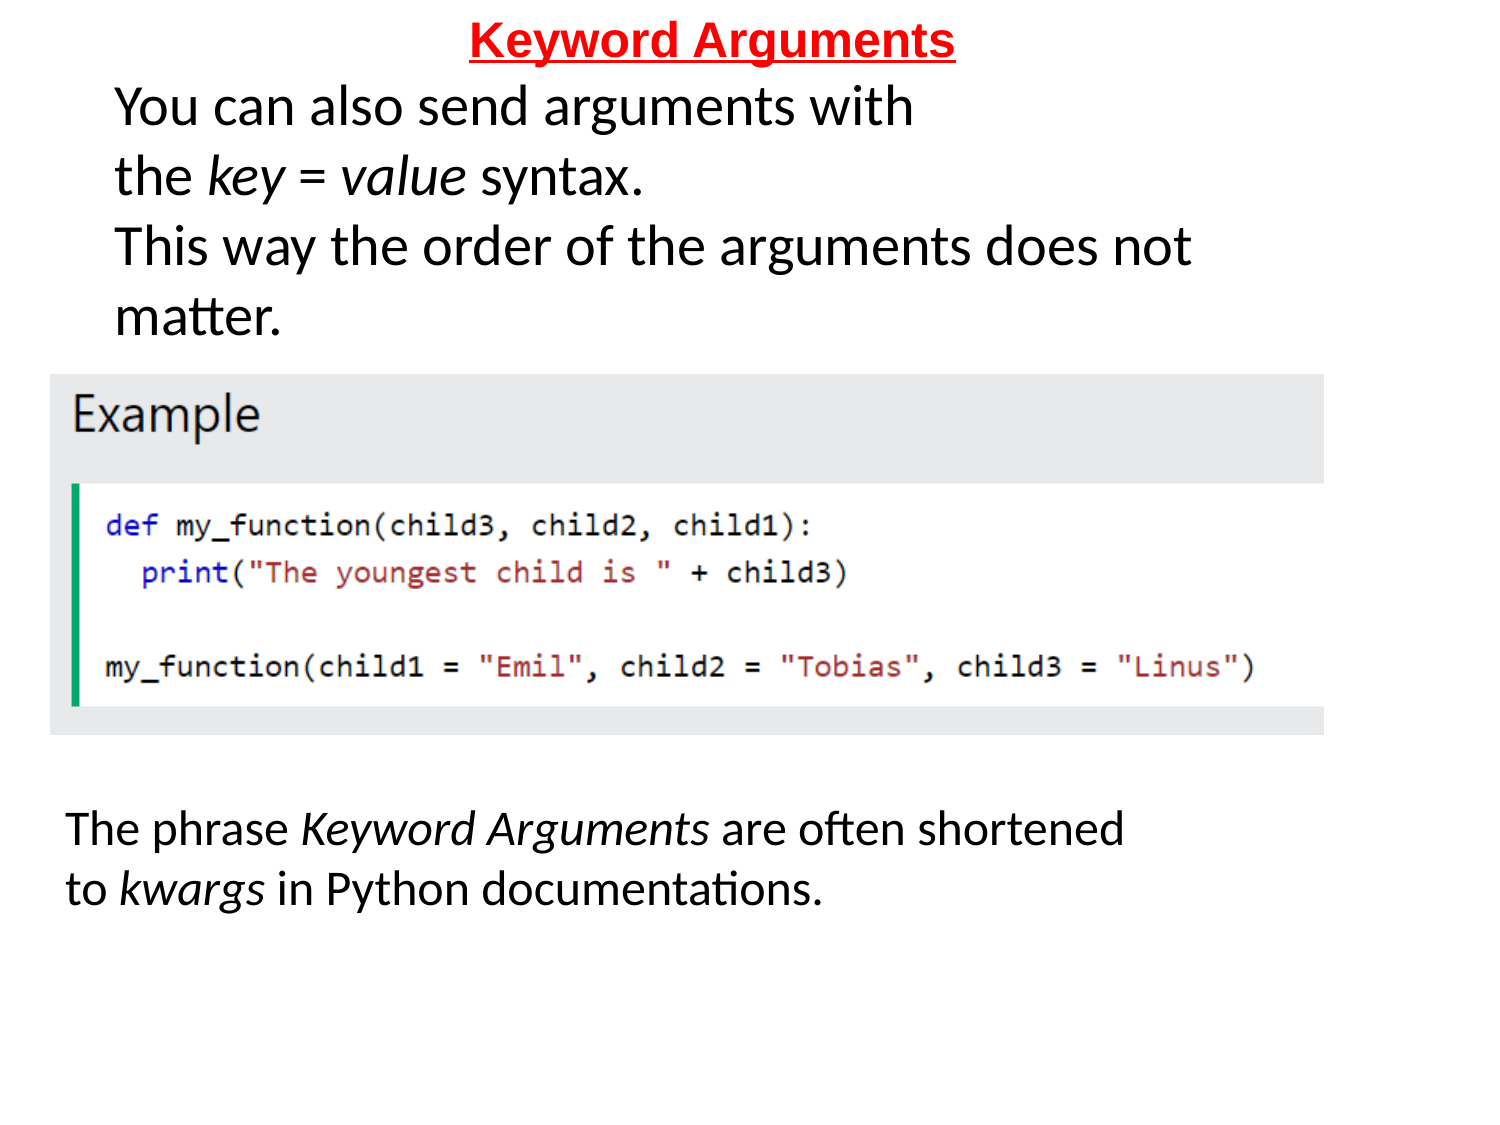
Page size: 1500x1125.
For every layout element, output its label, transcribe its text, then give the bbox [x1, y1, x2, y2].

text_box Keyword Arguments You can also send arguments with the key = value syntax. This way the order of the arguments does not matter. [99, 0, 1325, 355]
picture [49, 374, 1324, 735]
text_box The phrase Keyword Arguments are often shortened to kwargs in Python documentations. [50, 787, 1363, 923]
